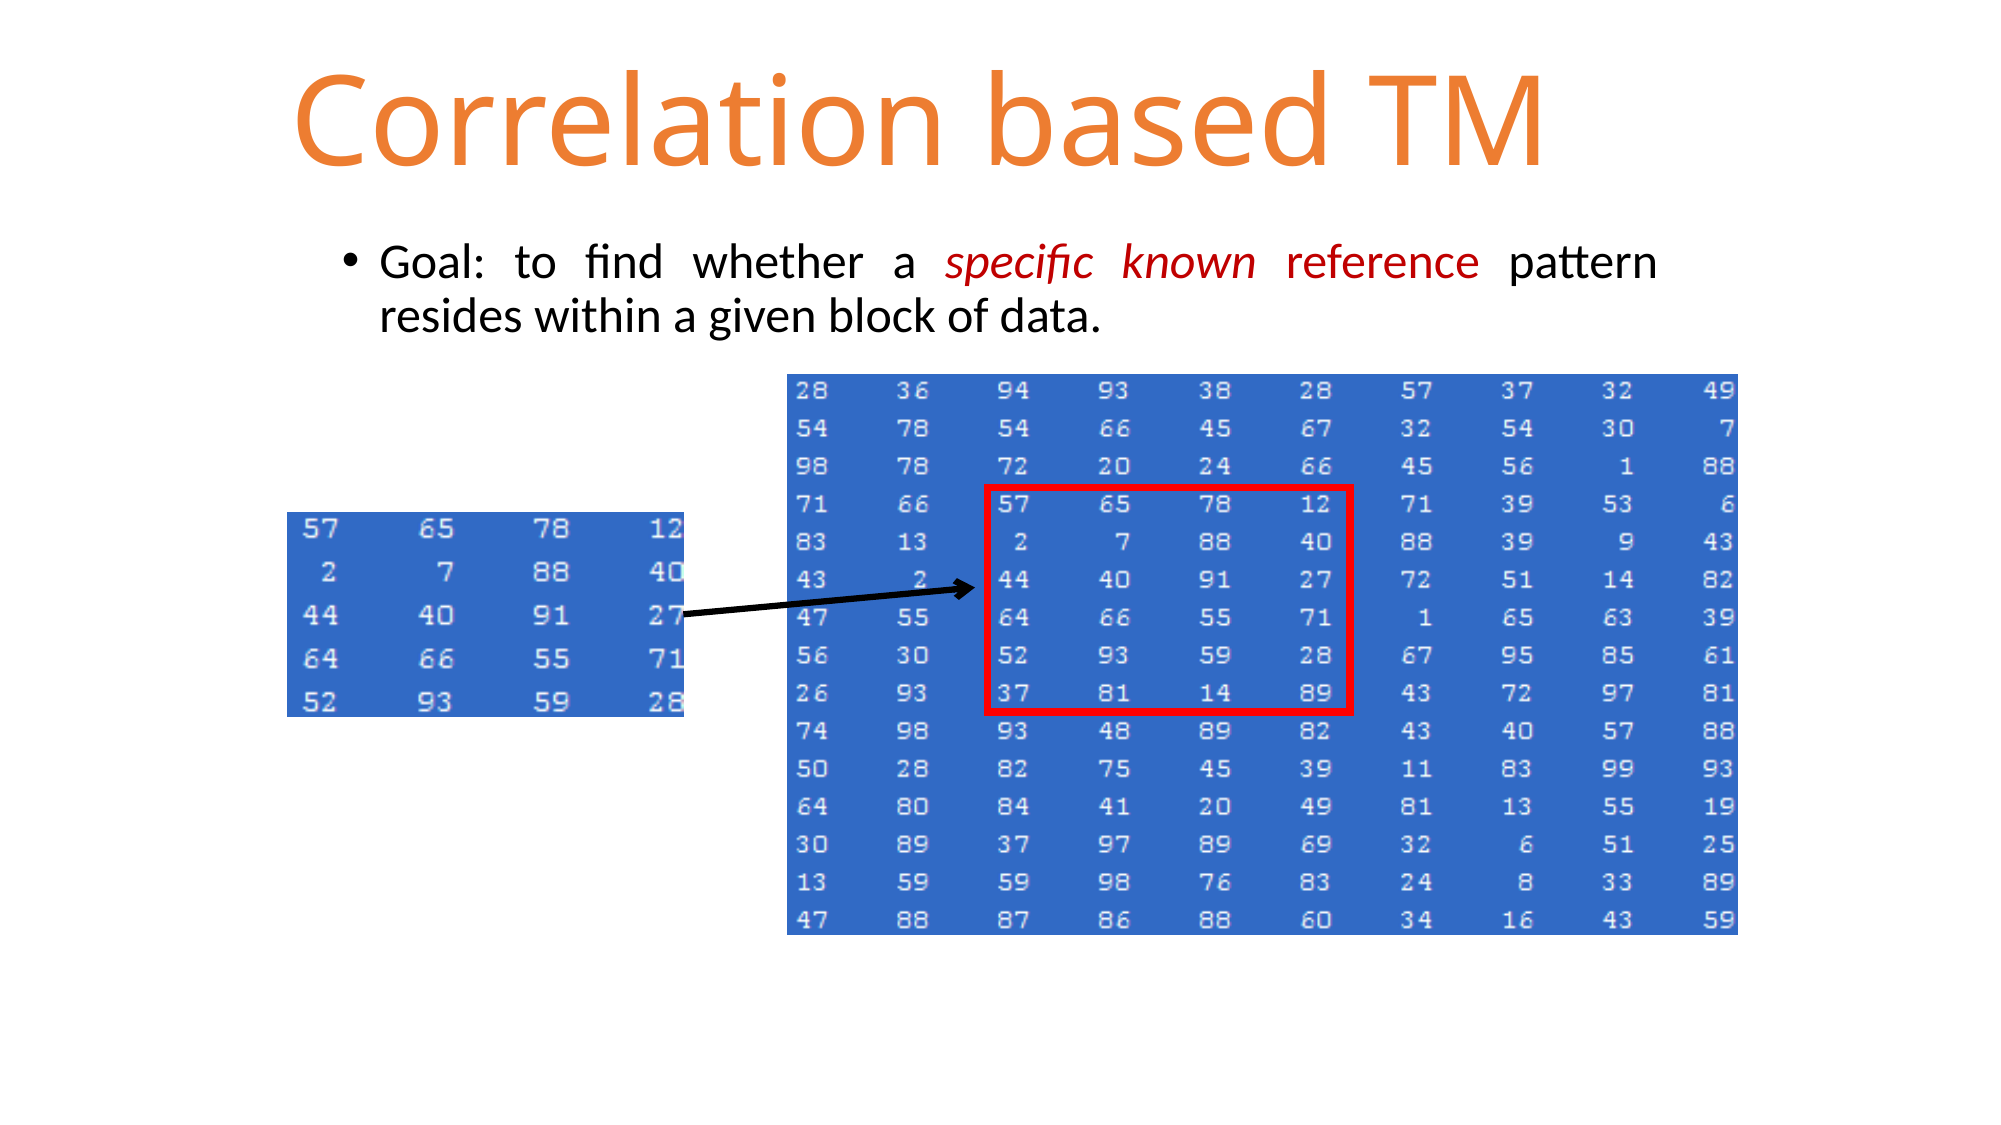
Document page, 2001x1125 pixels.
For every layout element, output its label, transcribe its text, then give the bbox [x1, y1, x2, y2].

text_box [683, 587, 975, 615]
list Goal: to find whether a specific known reference pattern resides within a given block of data. [326, 228, 1674, 413]
picture [287, 512, 684, 717]
picture [787, 374, 1738, 935]
title Correlation based TM [275, 50, 1725, 200]
